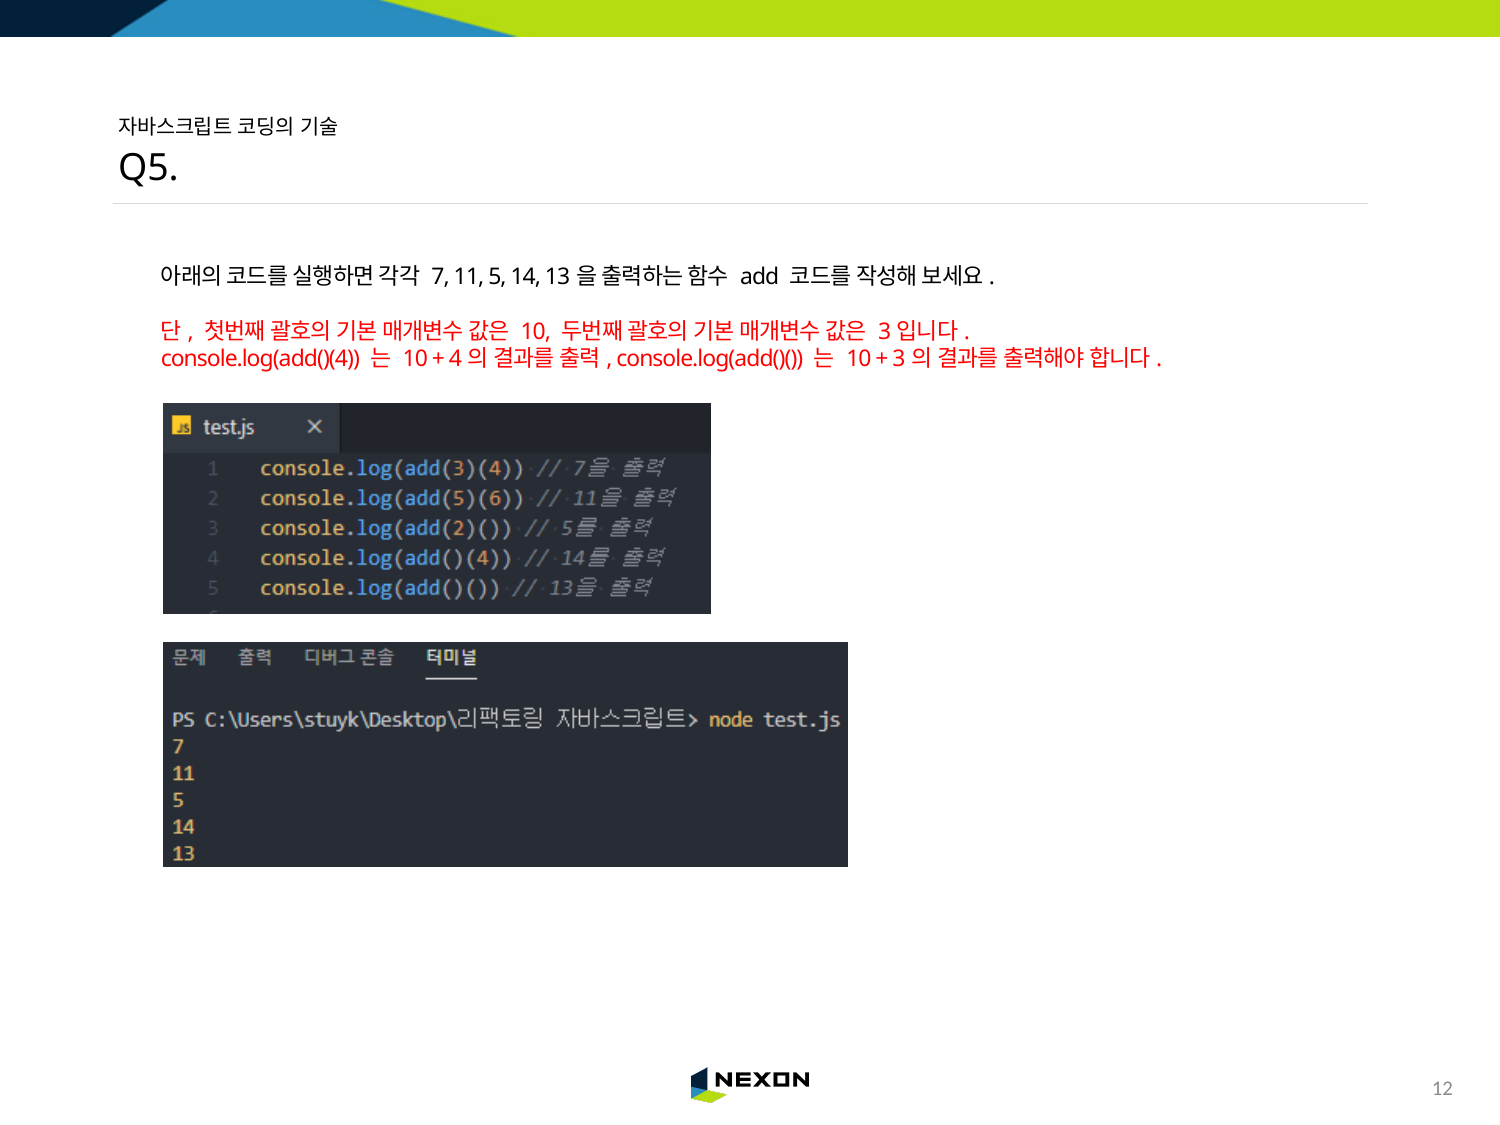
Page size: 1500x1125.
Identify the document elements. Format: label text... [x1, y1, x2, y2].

picture [163, 403, 711, 614]
slide_number 11 [1130, 1056, 1468, 1117]
picture [163, 642, 848, 867]
picture [691, 1067, 809, 1103]
picture [0, 0, 1500, 37]
title 자바스크립트 코딩의 기술 Q5. [103, 90, 1397, 209]
text_box 아래의 코드를 실행하면 각각 7, 11, 5, 14, 13을 출력하는 함수 add 코드를 작성해 보세요. 단, 첫번째 괄호의 기본 매개변수 값은 10, 두번째 괄호의 기본 매개변수 값은 3입니다. console.log(add()(4)) 는 10 + 4의 결과를 출력, console.log(add()()) 는 10 + 3의 결과를 출력해야 합니다. [146, 254, 1368, 379]
